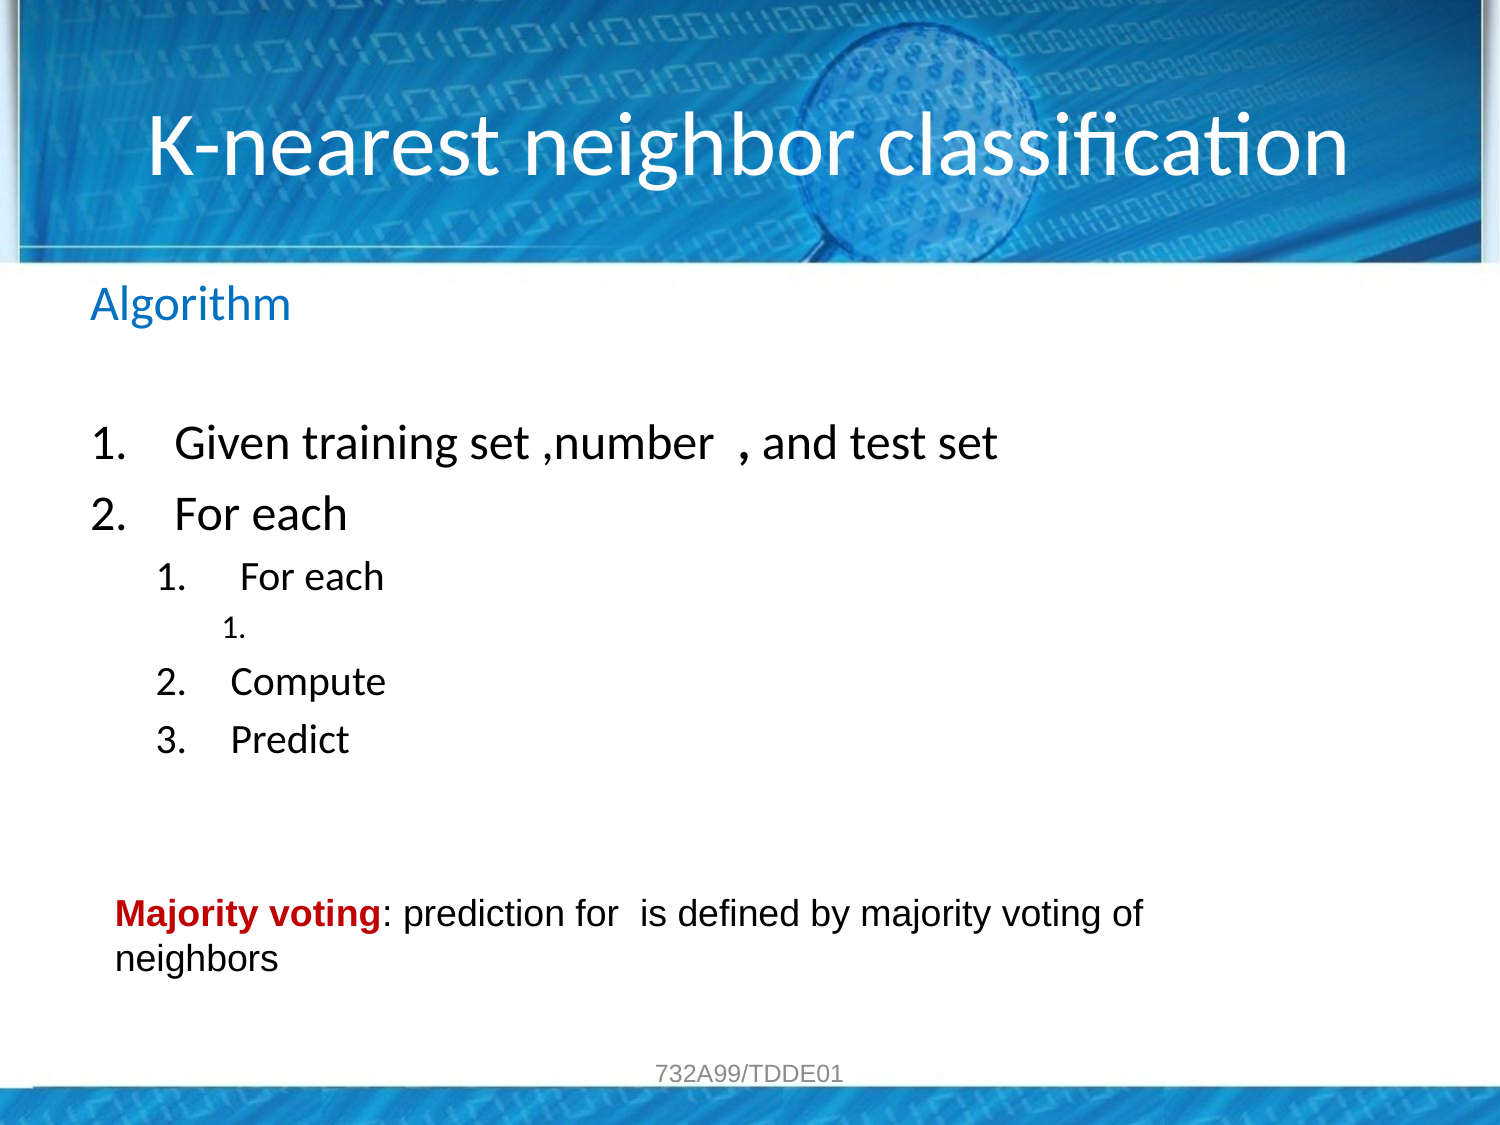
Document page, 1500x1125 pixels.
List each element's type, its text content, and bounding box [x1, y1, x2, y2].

picture [0, 0, 1500, 1125]
title K-nearest neighbor classification [75, 45, 1425, 233]
footer 732A99/TDDE01 [512, 1042, 988, 1103]
